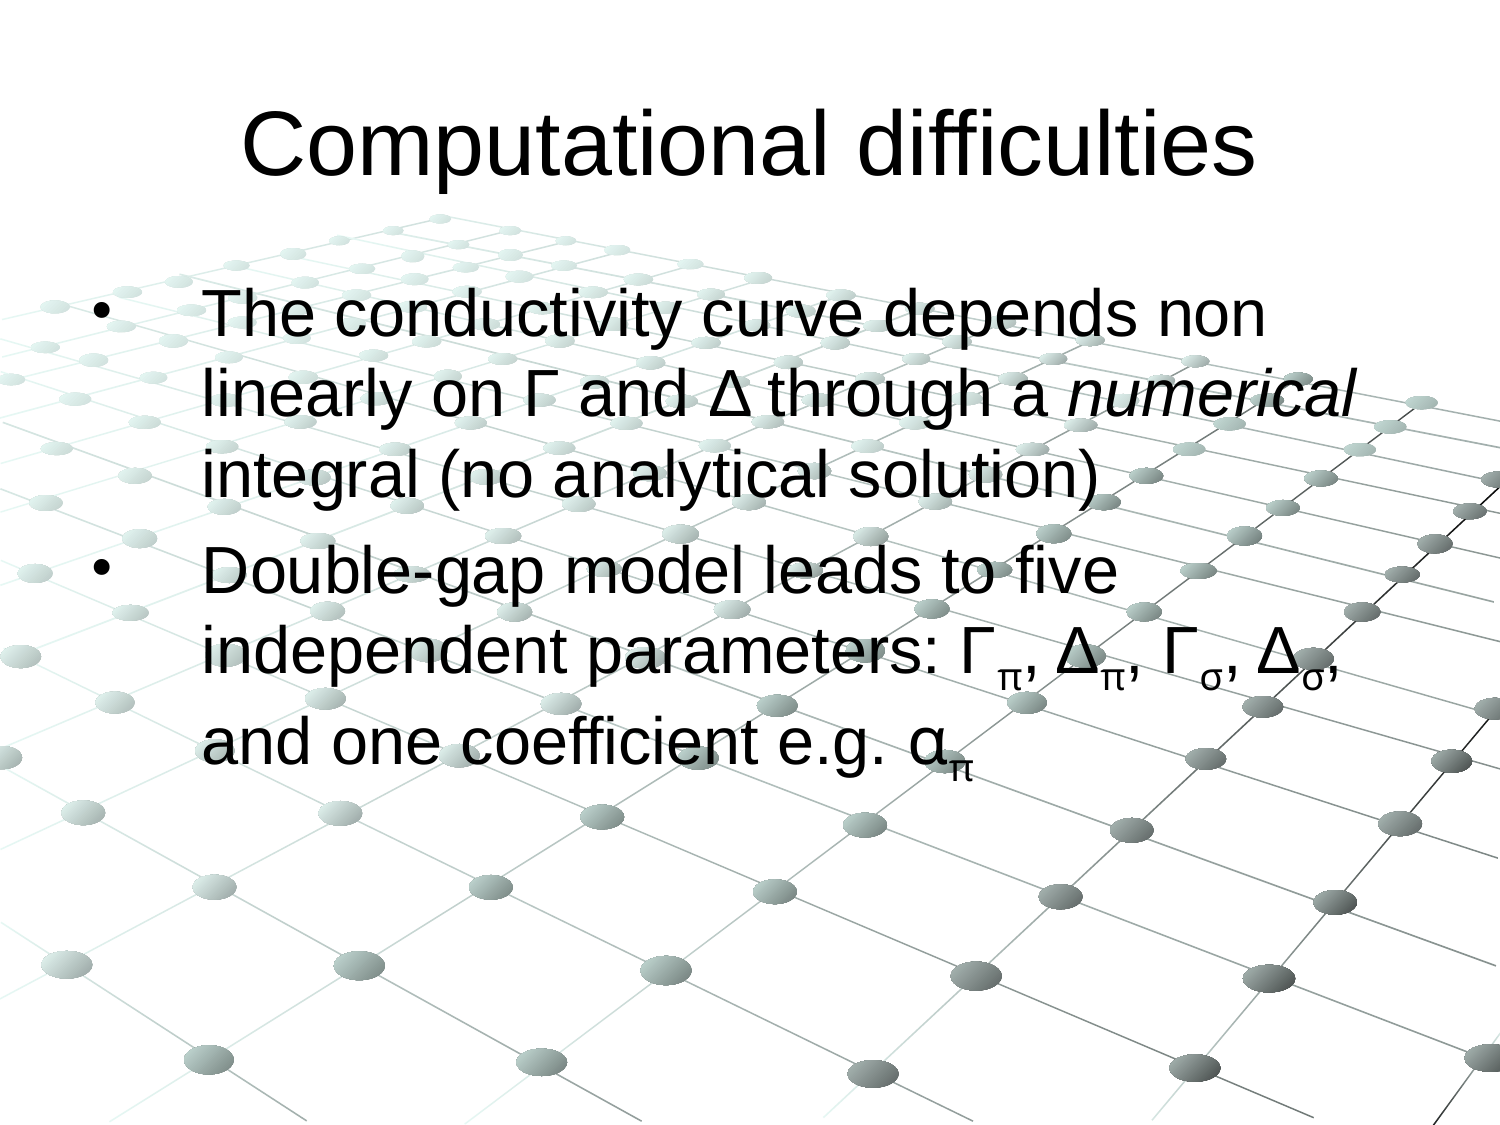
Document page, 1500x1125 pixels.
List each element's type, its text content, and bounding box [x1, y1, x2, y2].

text_box Computational difficulties [74, 44, 1425, 233]
text_box The conductivity curve depends non linearly on Γ and Δ through a numerical integral (no analytical solution) Double-gap model leads to five independent parameters: Γπ, Δπ, Γσ, Δσ, and one coefficient e.g. απ [74, 262, 1425, 1005]
